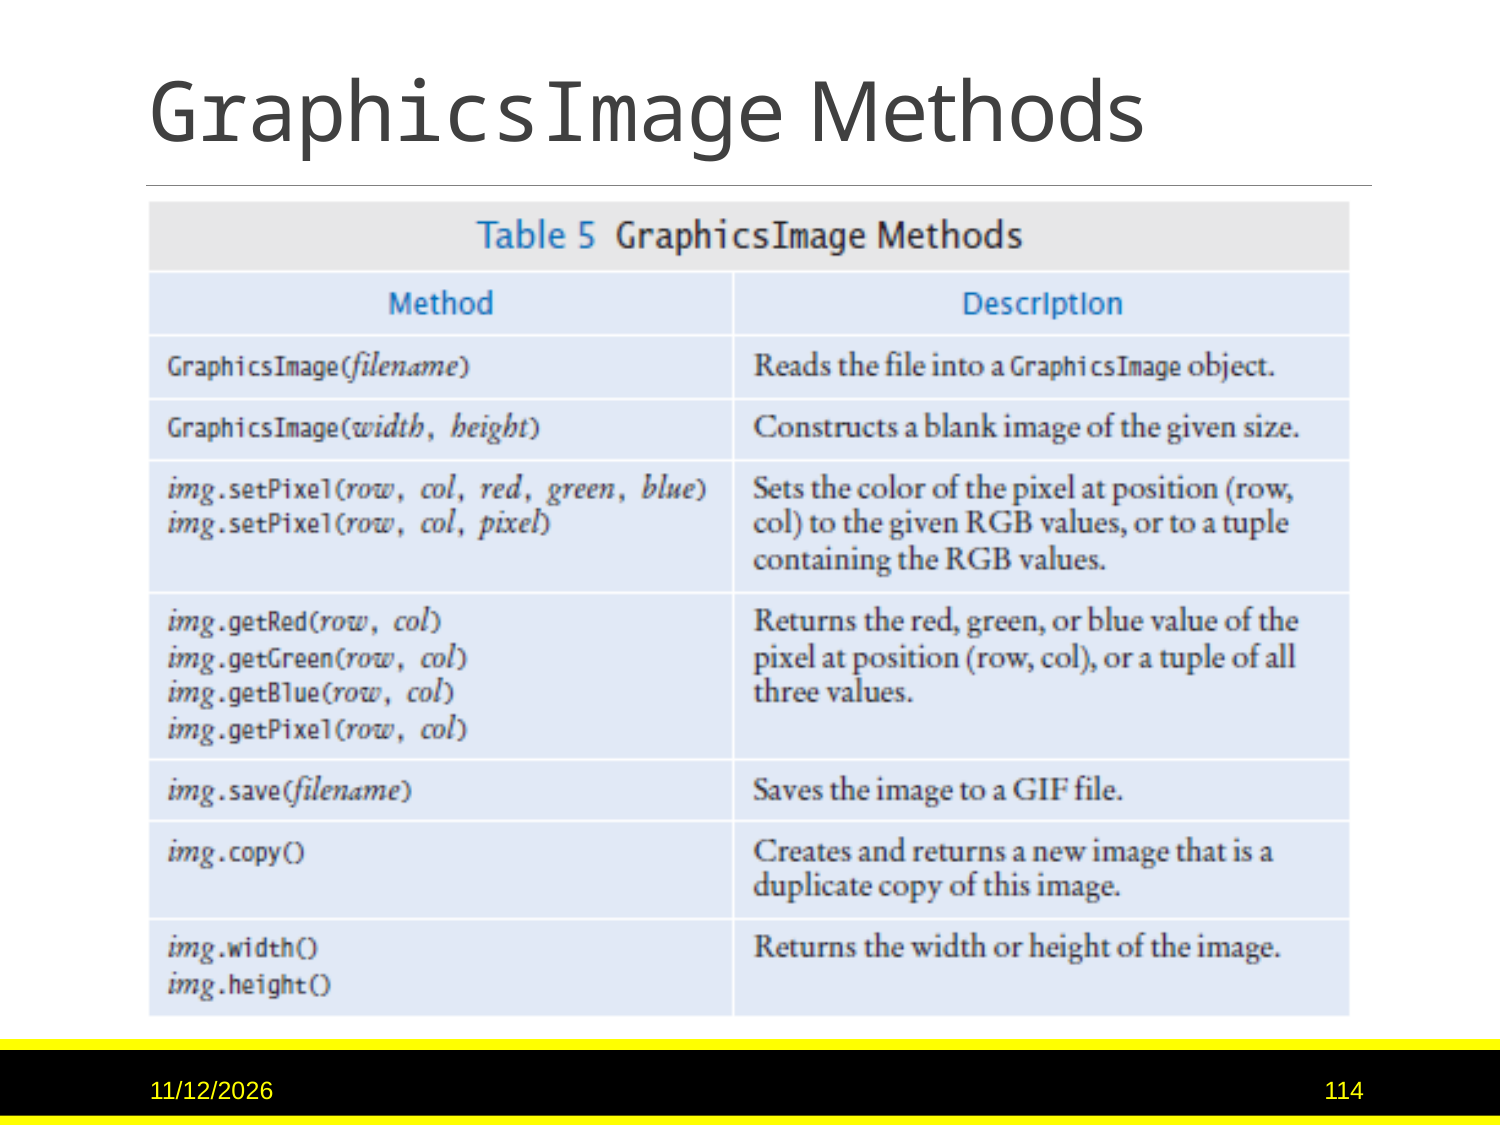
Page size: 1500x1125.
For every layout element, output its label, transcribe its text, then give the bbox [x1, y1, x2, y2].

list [144, 195, 1356, 1020]
slide_number 114 [1217, 1059, 1380, 1120]
title GraphicsImage Methods [134, 47, 1373, 167]
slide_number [134, 1059, 440, 1120]
